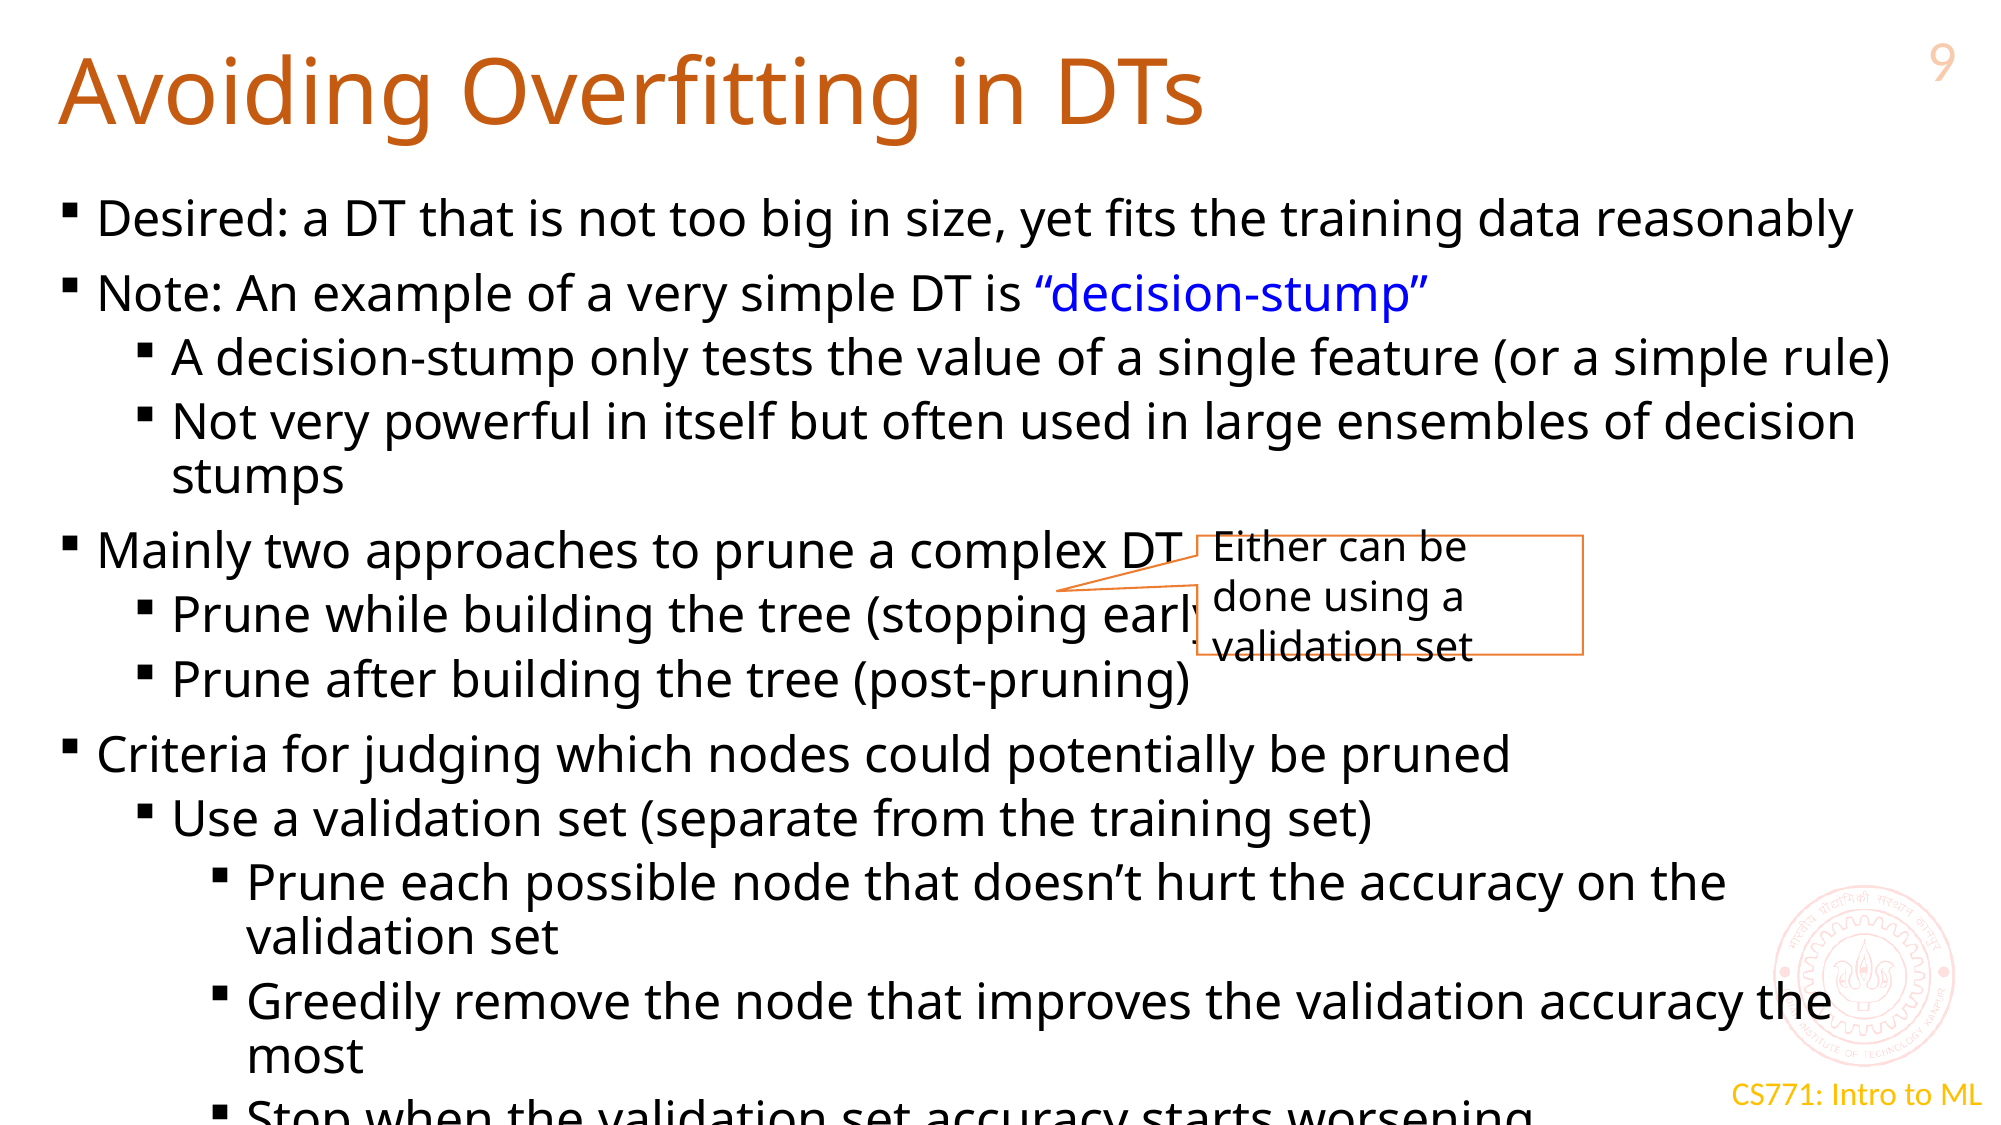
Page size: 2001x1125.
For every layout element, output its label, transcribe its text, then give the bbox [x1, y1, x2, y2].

text_box 9 [1873, 27, 1973, 88]
list Desired: a DT that is not too big in size, yet fits the training data reasonably Note: An example of a very simple DT is “decision-stump” A decision-stump only tests the value of a single feature (or a simple rule) Not very powerful in itself but often used in large ensembles of decision stumps Mainly two approaches to prune a complex DT Prune while building the tree (stopping early) Prune after building the tree (post-pruning) Criteria for judging which nodes could potentially be pruned Use a validation set (separate from the training set) Prune each possible node that doesn’t hurt the accuracy on the validation set Greedily remove the node that improves the validation accuracy the most Stop when the validation set accuracy starts worsening Use model complexity control, such as Minimum Description Length (will see later) [43, 185, 1970, 1098]
title Avoiding Overfitting in DTs [43, 27, 1970, 163]
text_box Either can be done using a validation set [1056, 534, 1584, 656]
